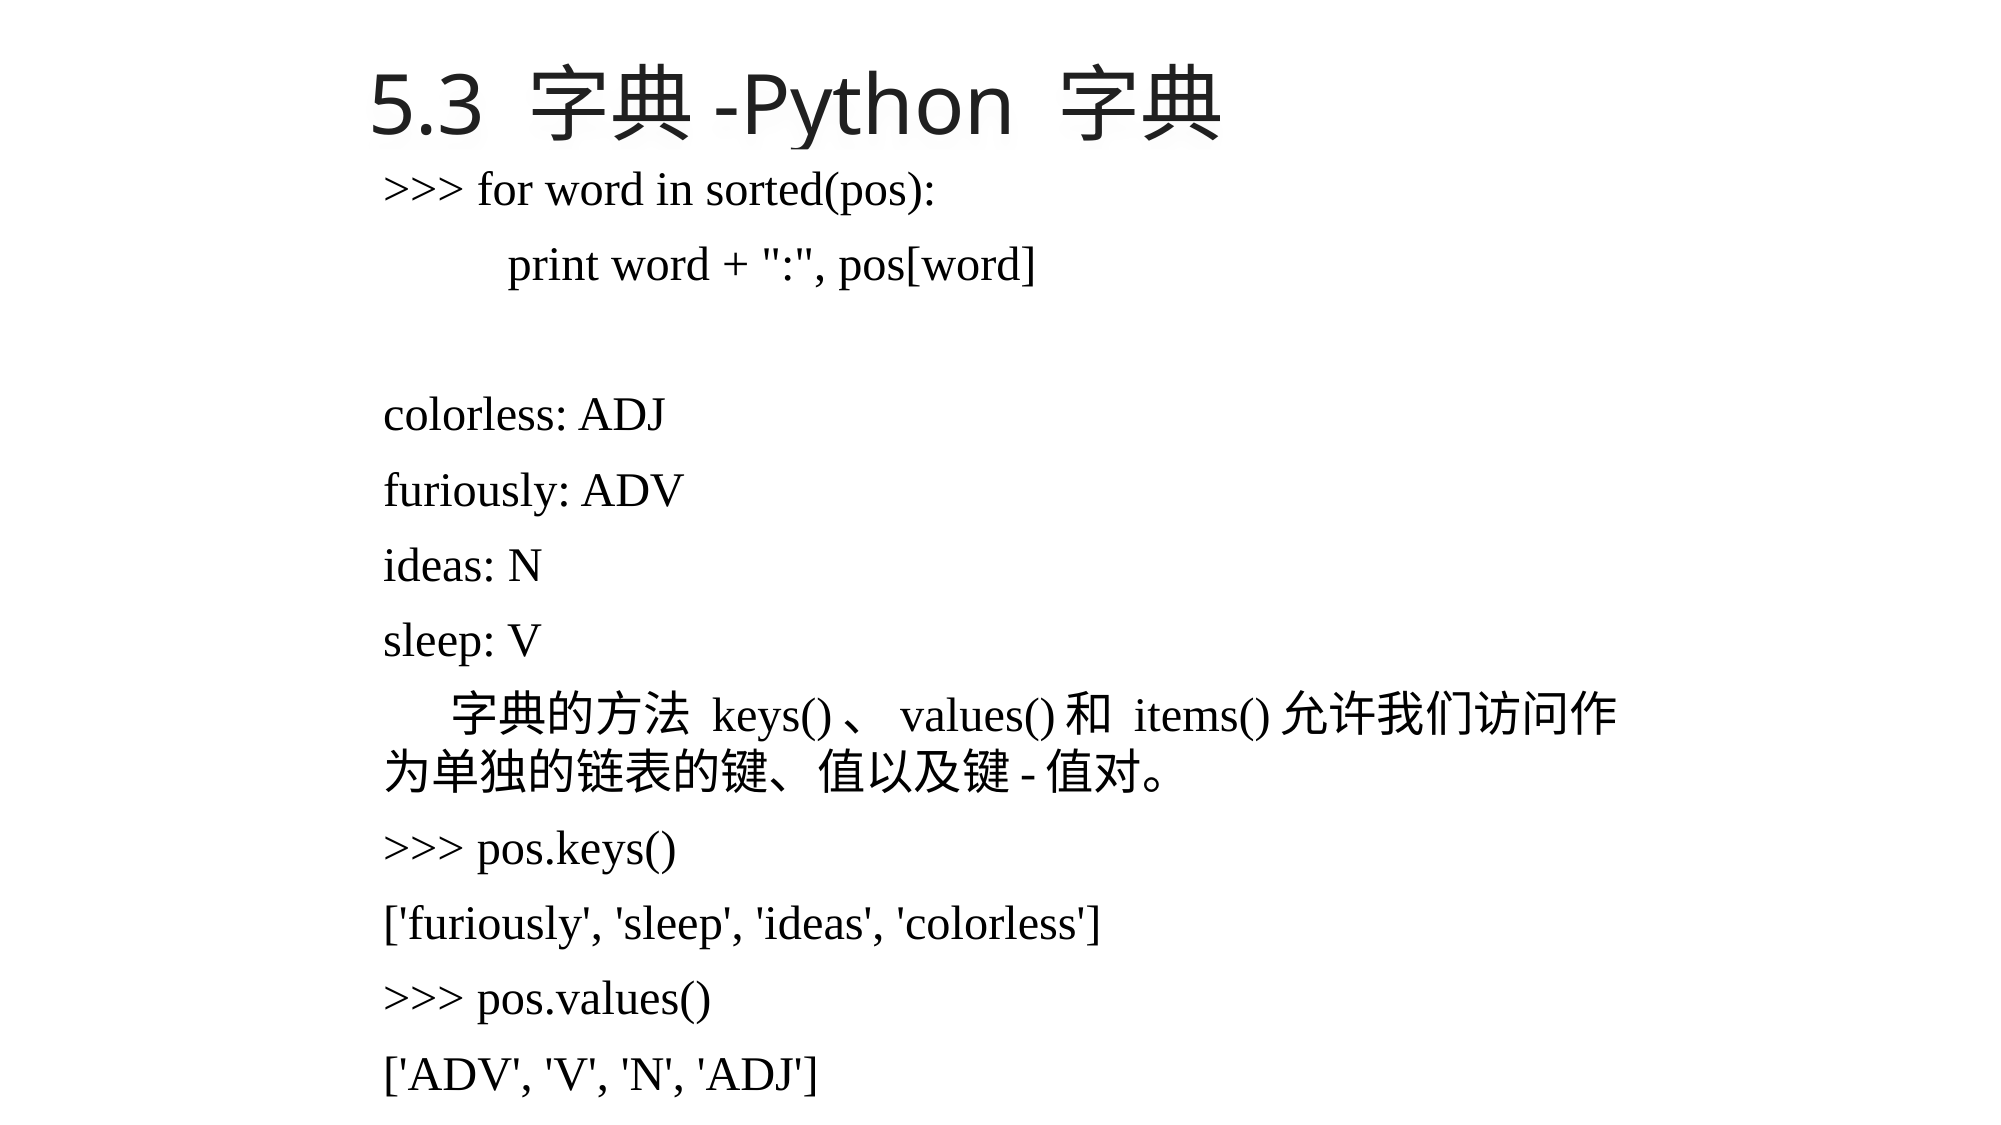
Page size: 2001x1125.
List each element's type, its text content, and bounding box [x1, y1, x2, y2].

title 5.3 字典-Python 字典 [353, 28, 1647, 161]
list >>> for word in sorted(pos): print word + ":", pos[word] colorless: ADJ furiously: ADV ideas: N sleep: V 字典的方法 keys()、values()和 items()允许我们访问作为单独的链表的键、值以及键-值对。 >>> pos.keys() ['furiously', 'sleep', 'ideas', 'colorless'] >>> pos.values() ['ADV', 'V', 'N', 'ADJ'] [368, 149, 1662, 1115]
